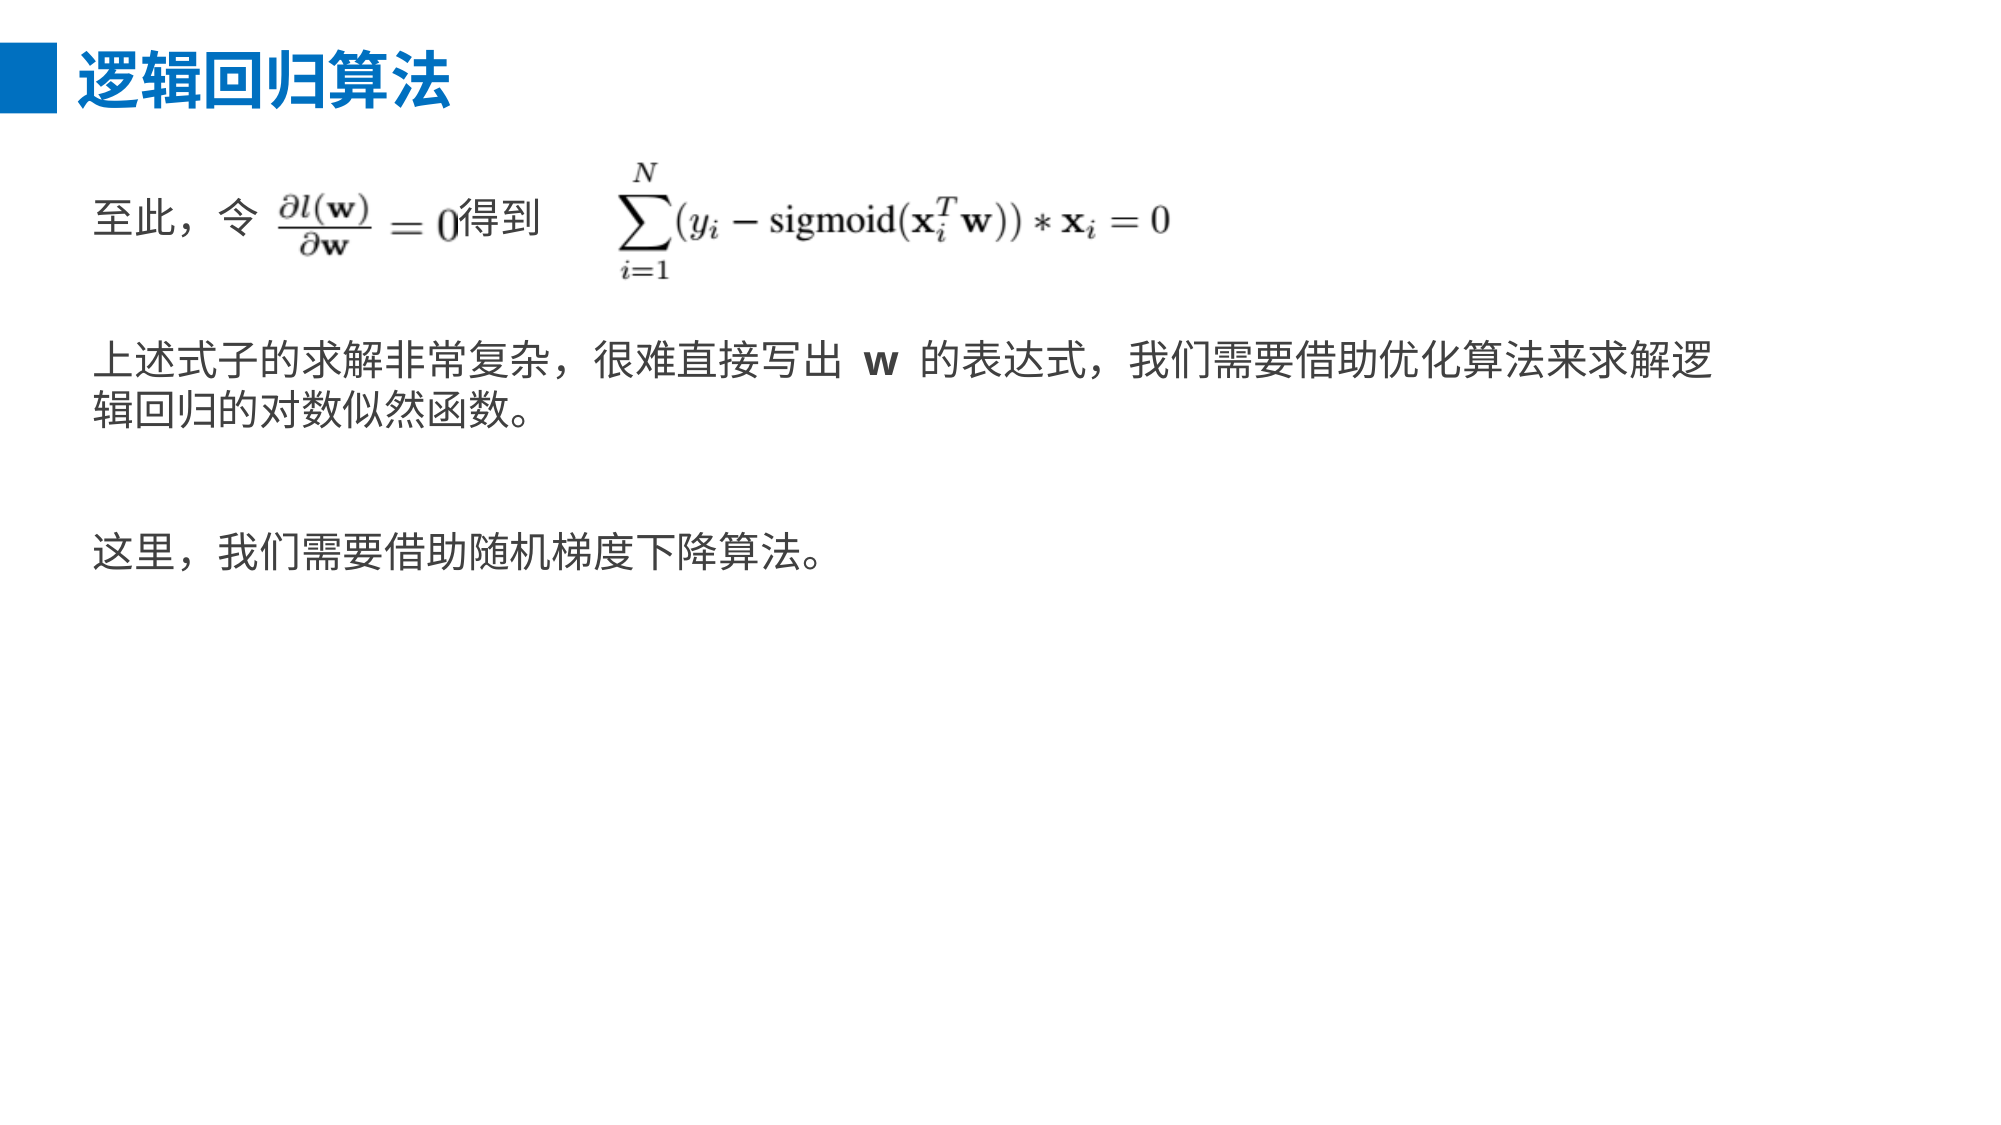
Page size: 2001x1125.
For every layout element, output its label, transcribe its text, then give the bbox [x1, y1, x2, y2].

picture [588, 142, 1181, 284]
list 至此，令 ，得到 上述式子的求解非常复杂，很难直接写出 w 的表达式，我们需要借助优化算法来求解逻 辑回归的对数似然函数。 这里，我们需要借助随机梯度下降算法。 [77, 184, 1896, 967]
picture [273, 173, 458, 259]
list 逻辑回归算法 [77, 49, 1588, 107]
